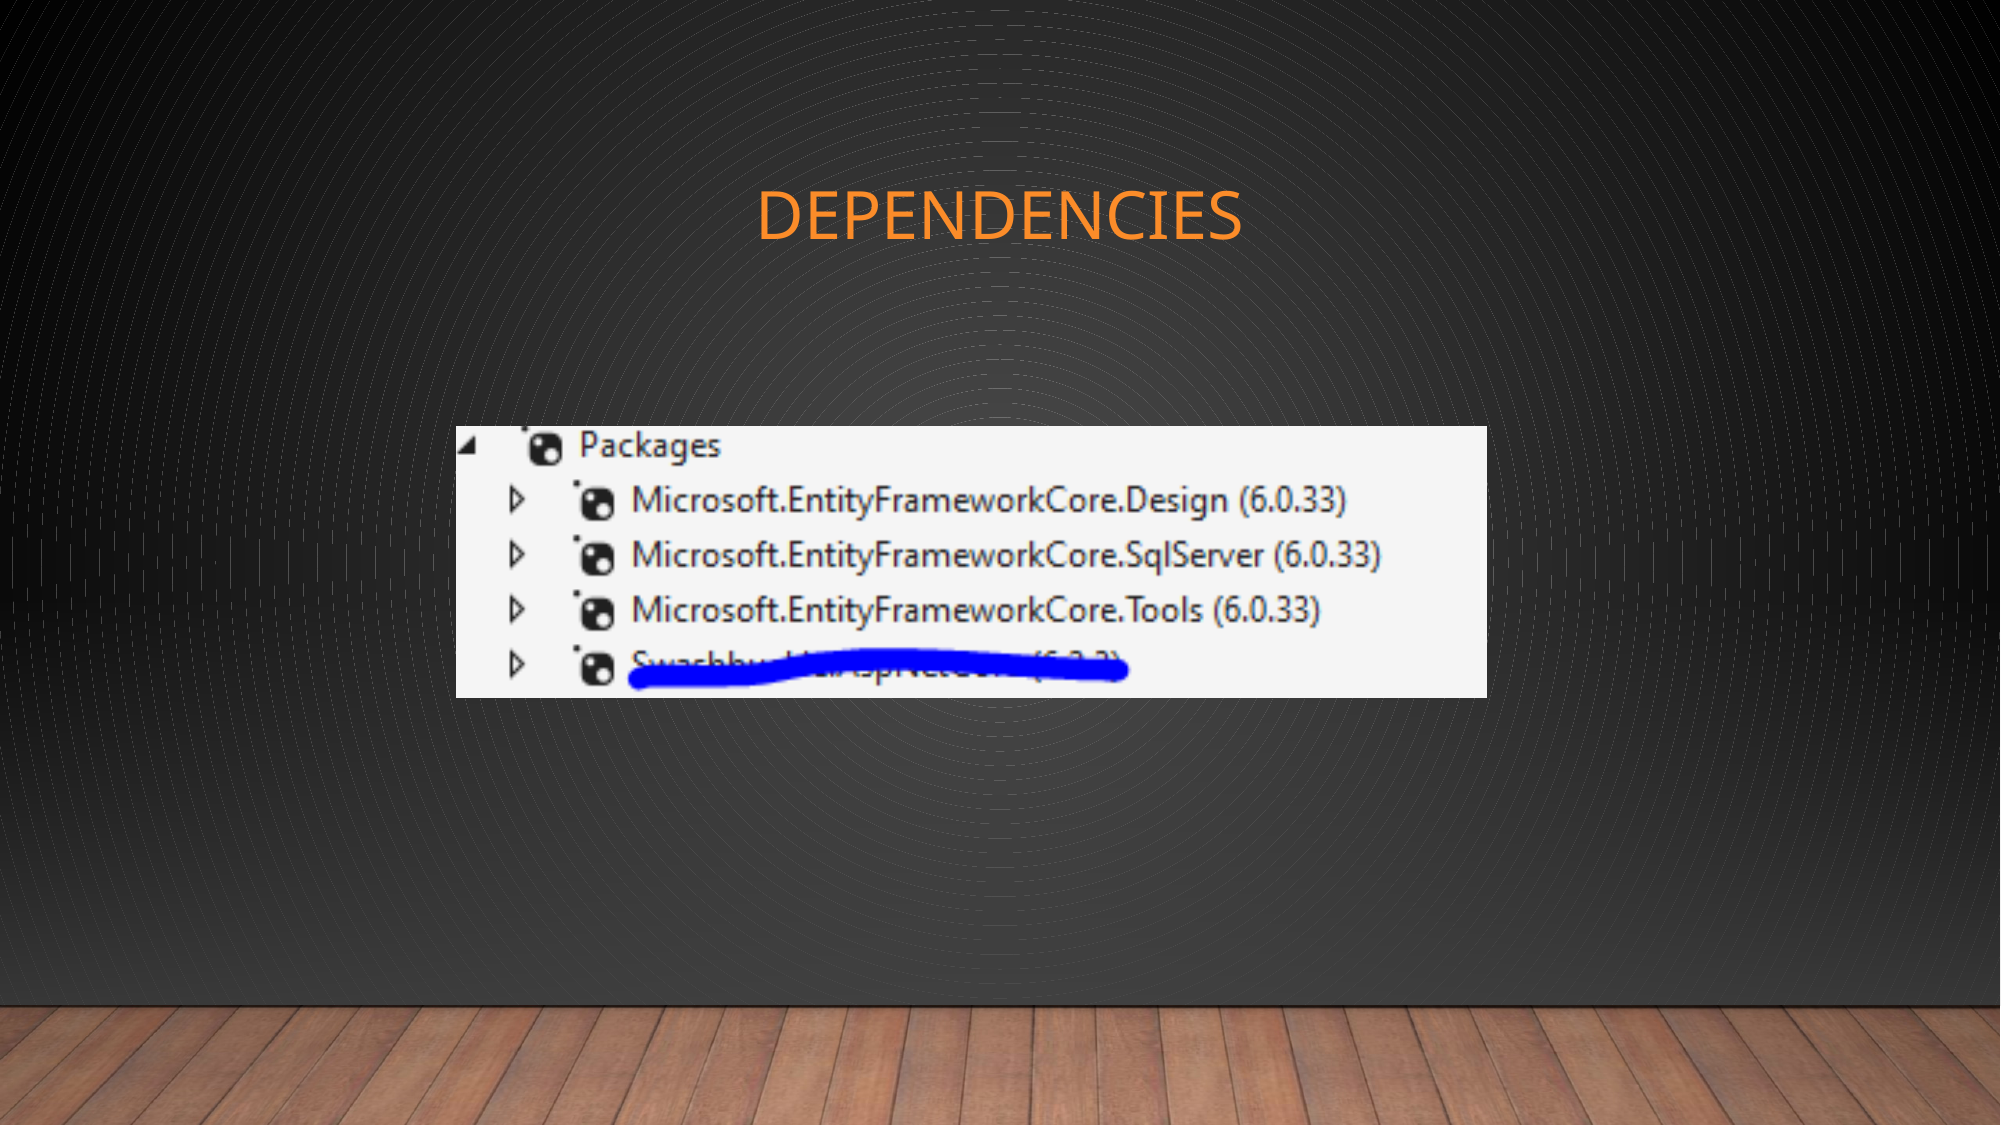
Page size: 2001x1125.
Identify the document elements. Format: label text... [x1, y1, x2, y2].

picture [0, 1005, 2000, 1125]
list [456, 426, 1488, 698]
title DEPENDENCIES [238, 131, 1763, 305]
